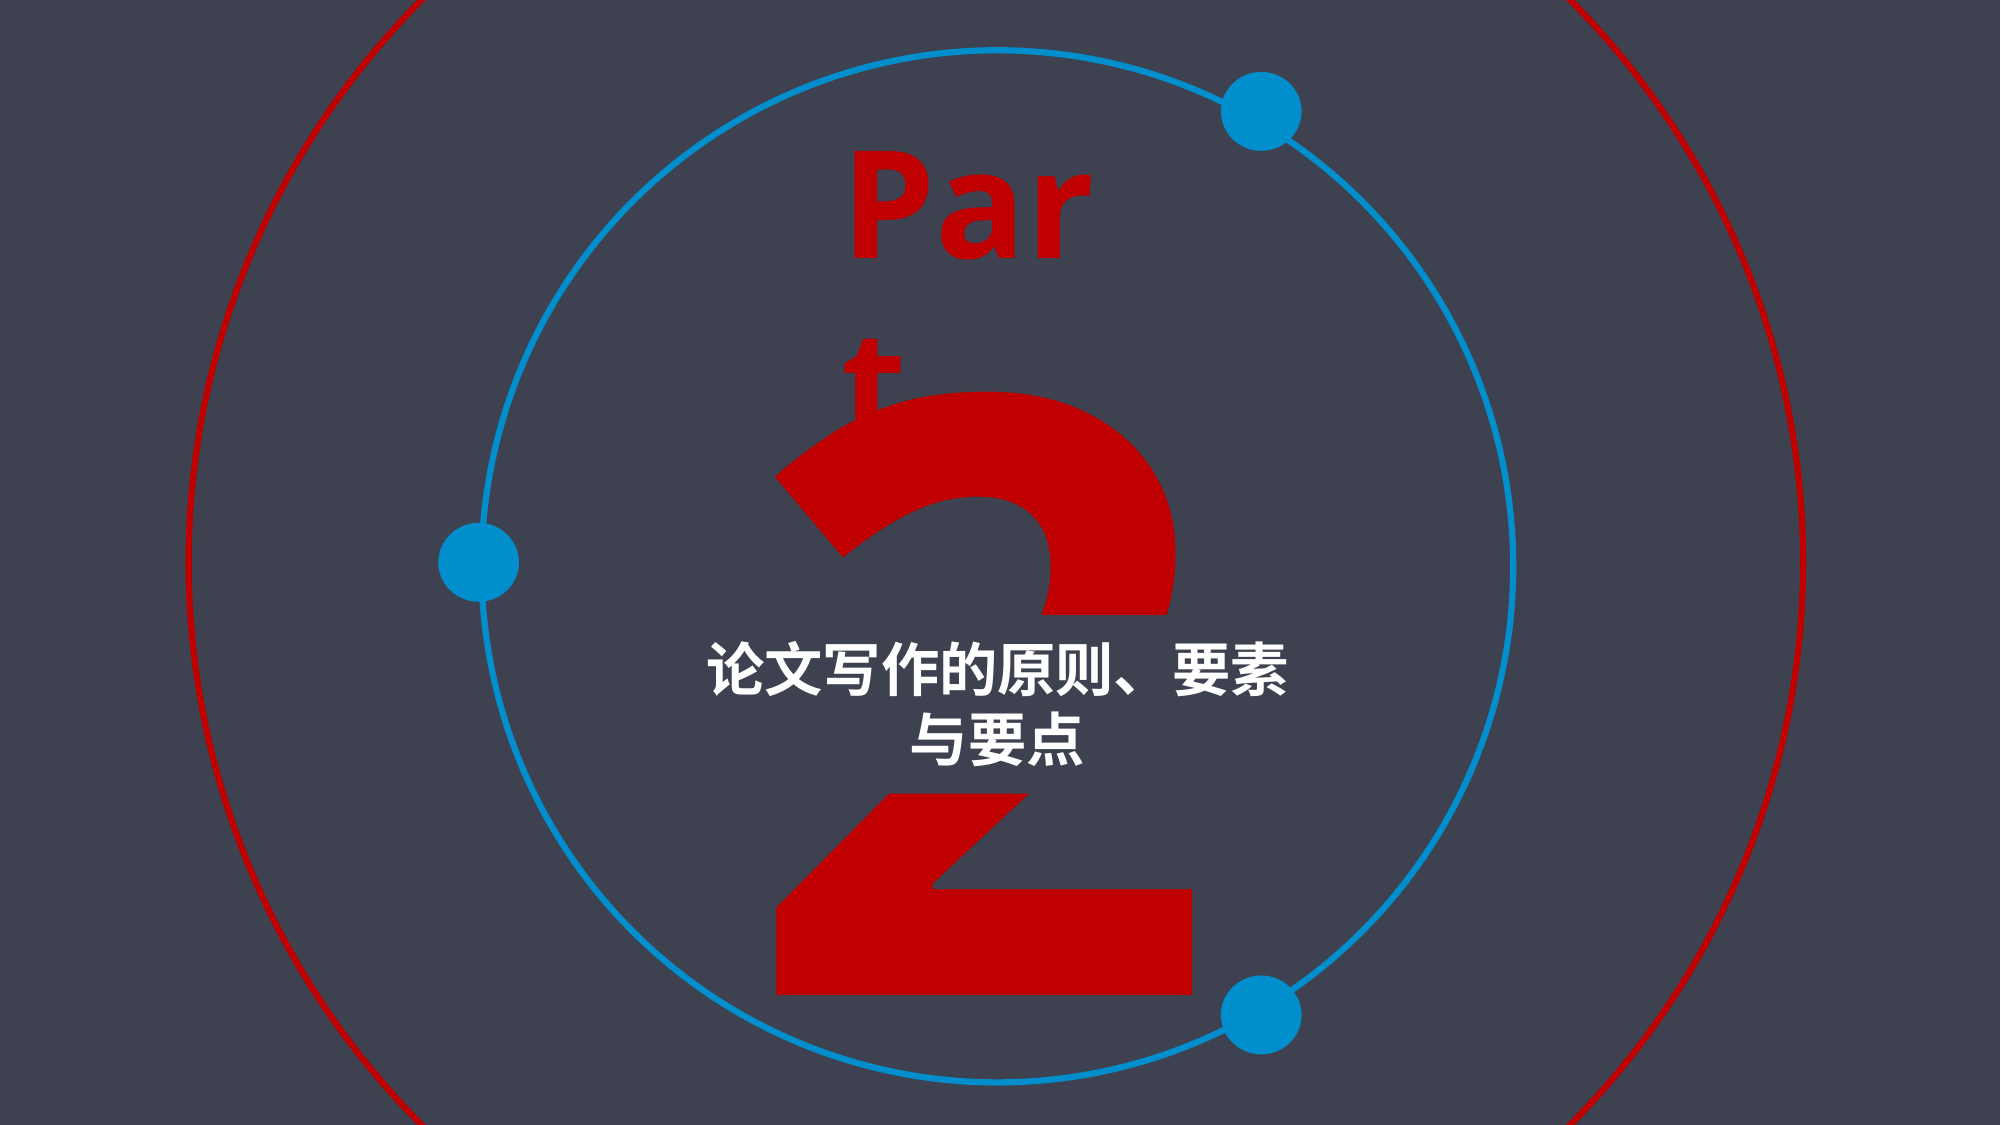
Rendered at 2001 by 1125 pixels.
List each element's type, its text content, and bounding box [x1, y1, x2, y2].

text_box [1222, 71, 1302, 140]
text_box 论文写作的原则、要素 与要点 [489, 666, 526, 781]
text_box [308, 614, 533, 795]
text_box 论文写作的原则、要素 与要点 [1469, 664, 1506, 781]
text_box [480, 49, 1515, 1084]
text_box [1462, 614, 1744, 795]
text_box [1224, 991, 1302, 1055]
text_box [438, 522, 482, 602]
text_box [187, 0, 1805, 1125]
